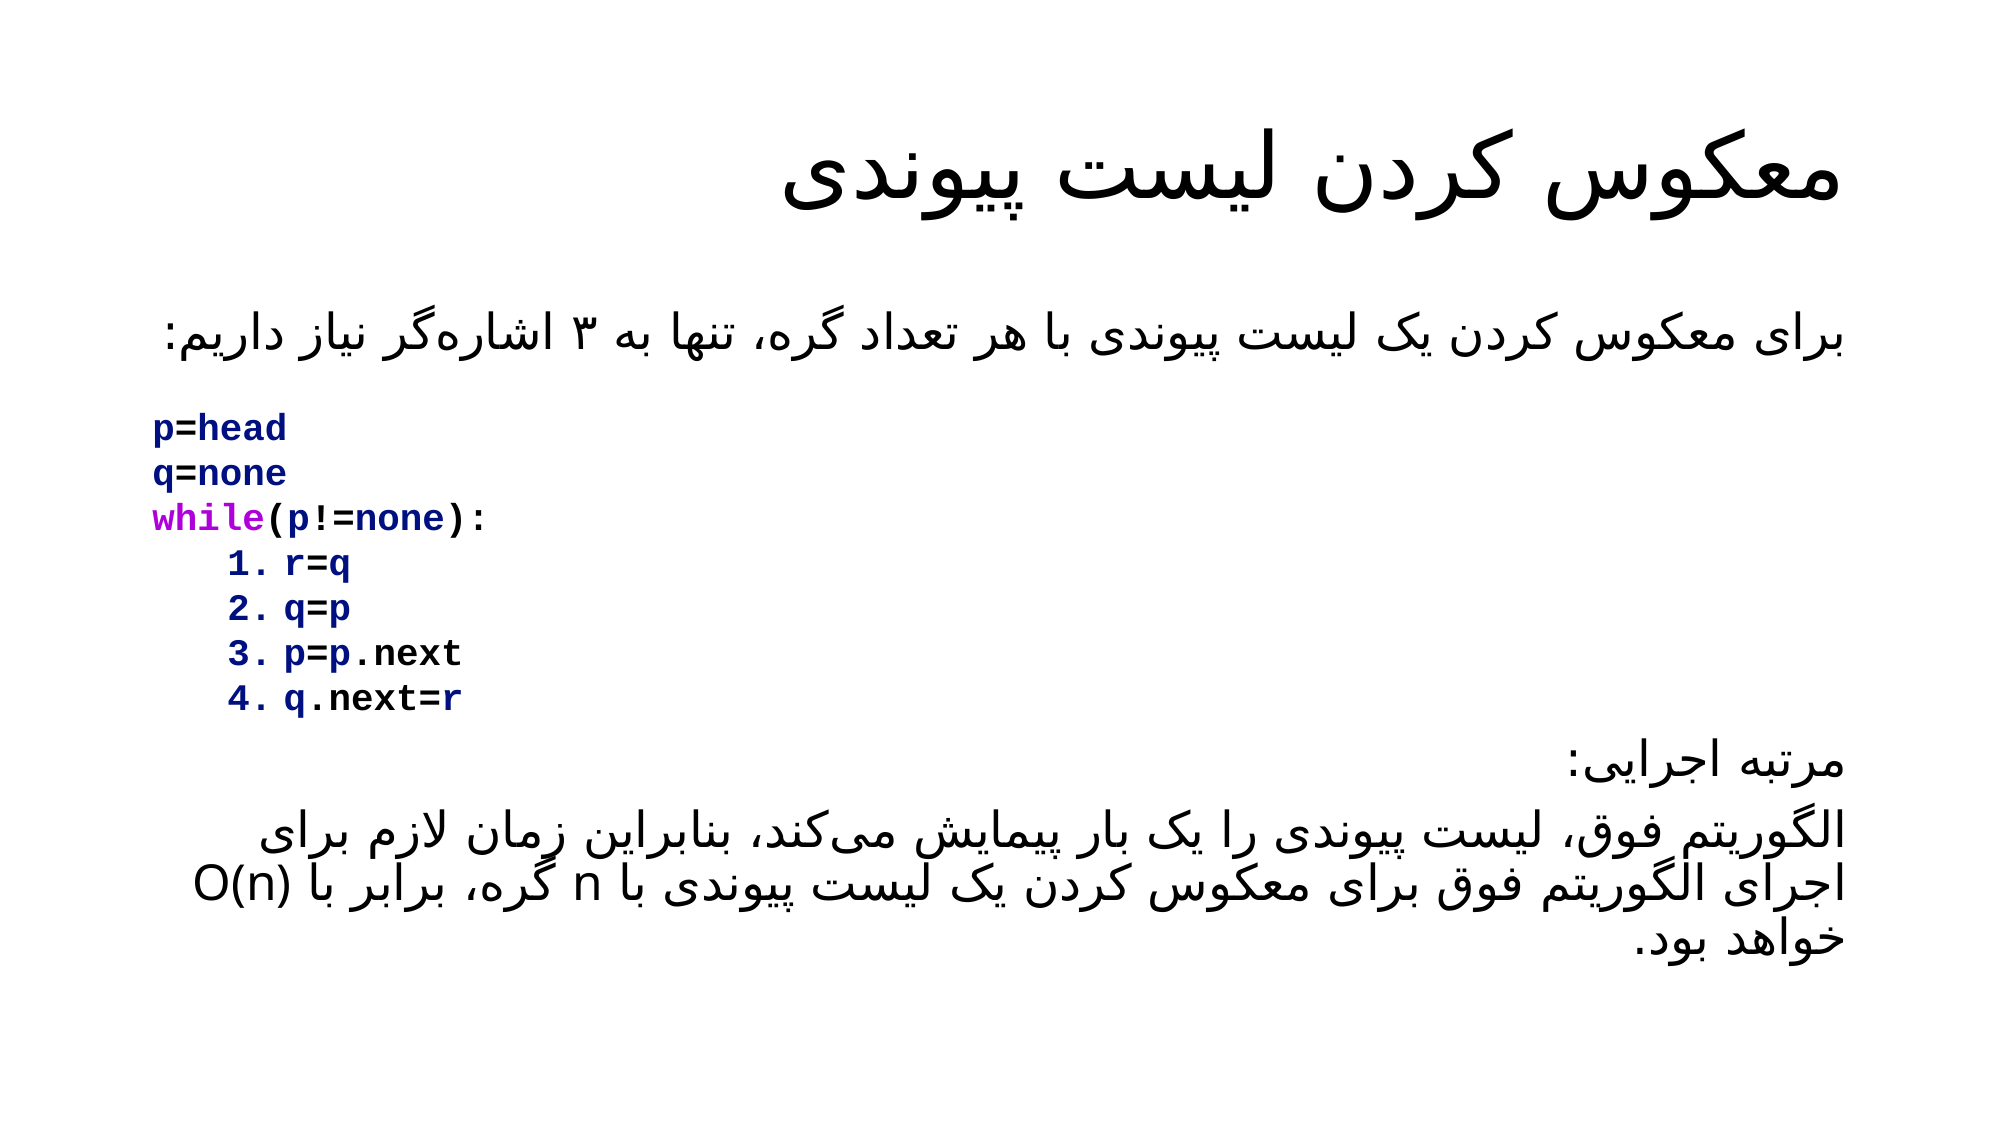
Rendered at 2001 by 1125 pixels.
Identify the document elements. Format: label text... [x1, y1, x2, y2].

list برای معکوس کردن یک لیست پیوندی با هر تعداد گره، تنها به ۳ اشاره‌گر نیاز داریم: مرتبه اجرایی: الگوریتم فوق، لیست پیوندی را یک بار پیمایش می‌کند، بنابراین زمان لازم برای اجرای الگوریتم فوق برای معکوس کردن یک لیست پیوندی با n گره، برابر با O(n) خواهد بود. [137, 299, 1863, 1014]
text_box p=head q=none while(p!=none): r=q q=p p=p.next q.next=r [137, 395, 580, 726]
title معکوس کردن لیست پیوندی [137, 59, 1863, 278]
